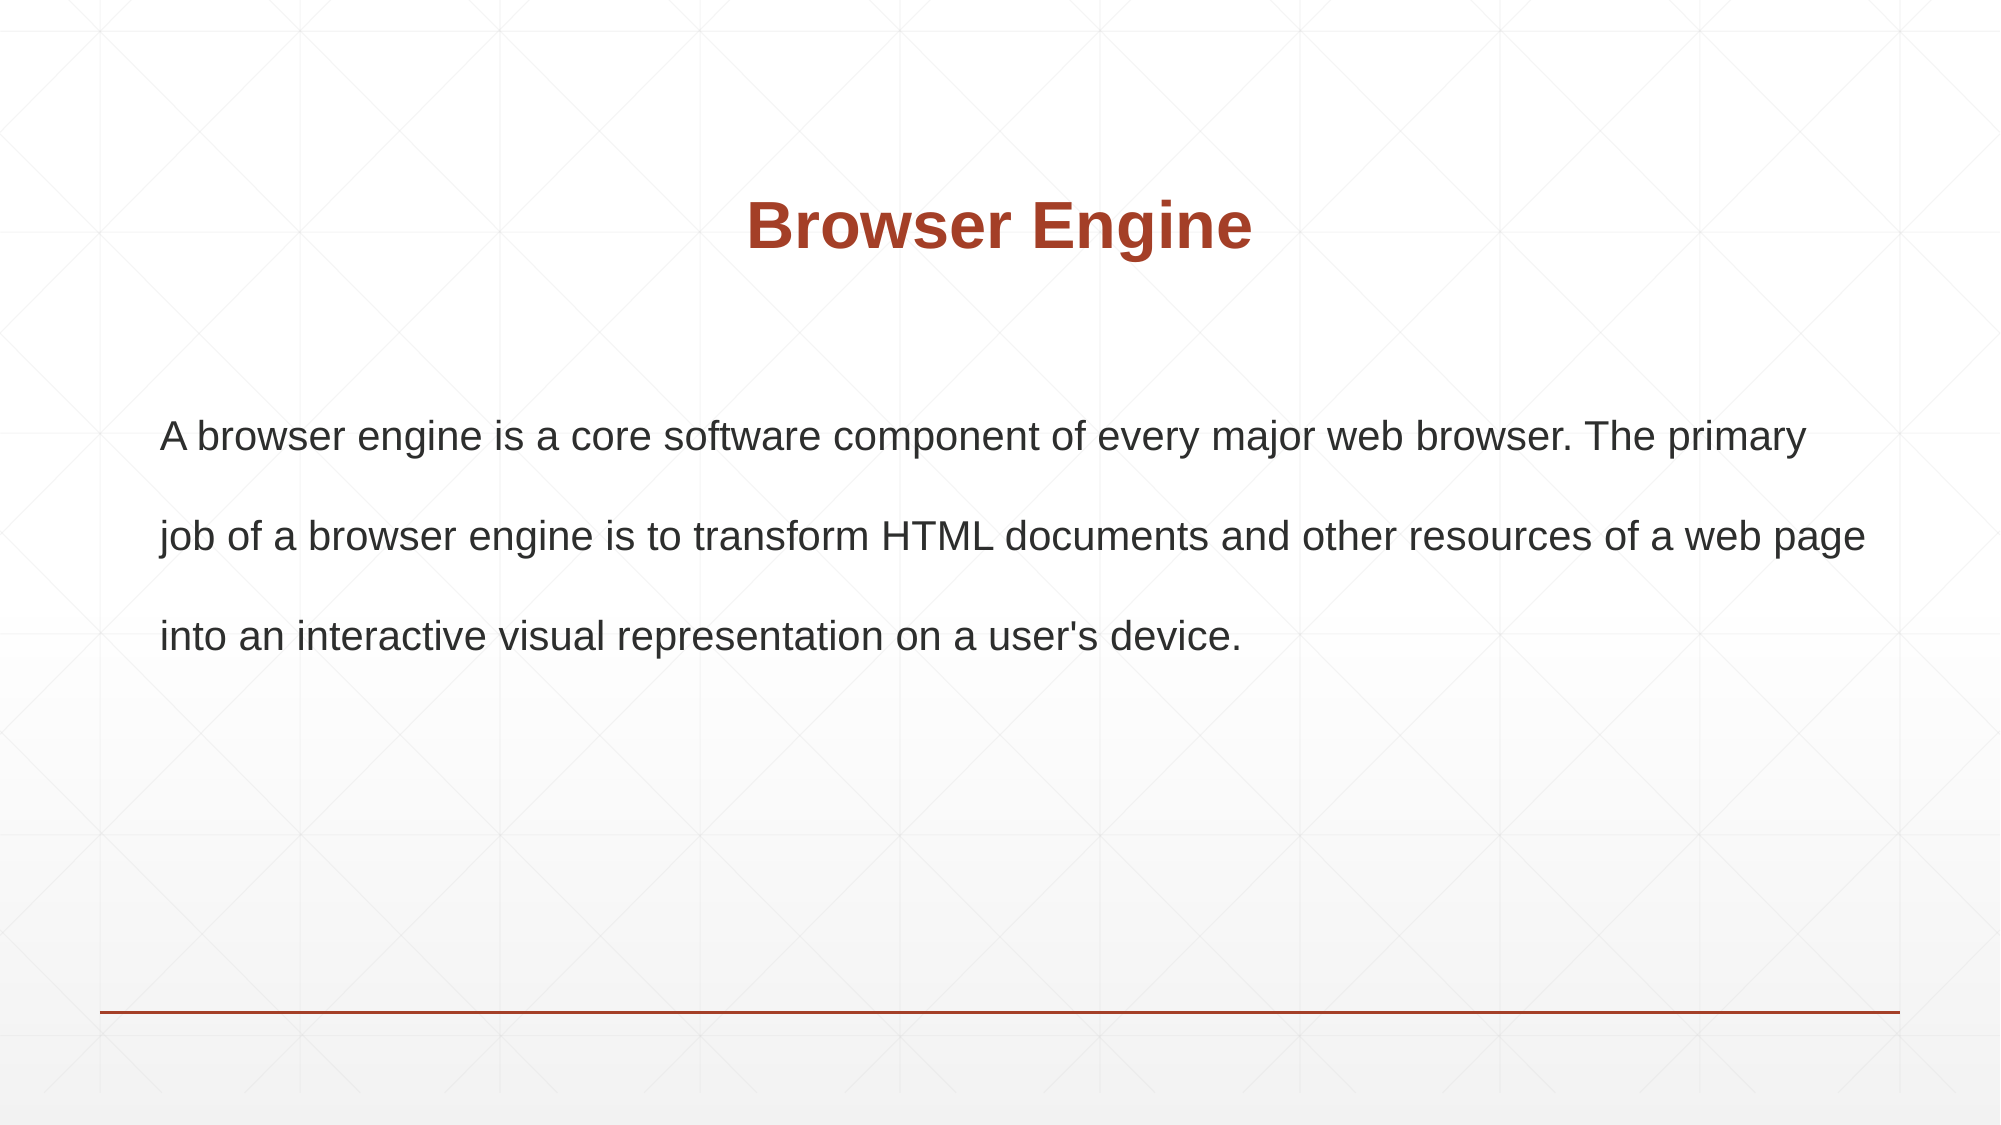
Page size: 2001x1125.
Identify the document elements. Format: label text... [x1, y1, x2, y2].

text_box A browser engine is a core software component of every major web browser. The primary job of a browser engine is to transform HTML documents and other resources of a web page into an interactive visual representation on a user's device. [145, 351, 1888, 667]
title Browser Engine [212, 82, 1788, 271]
